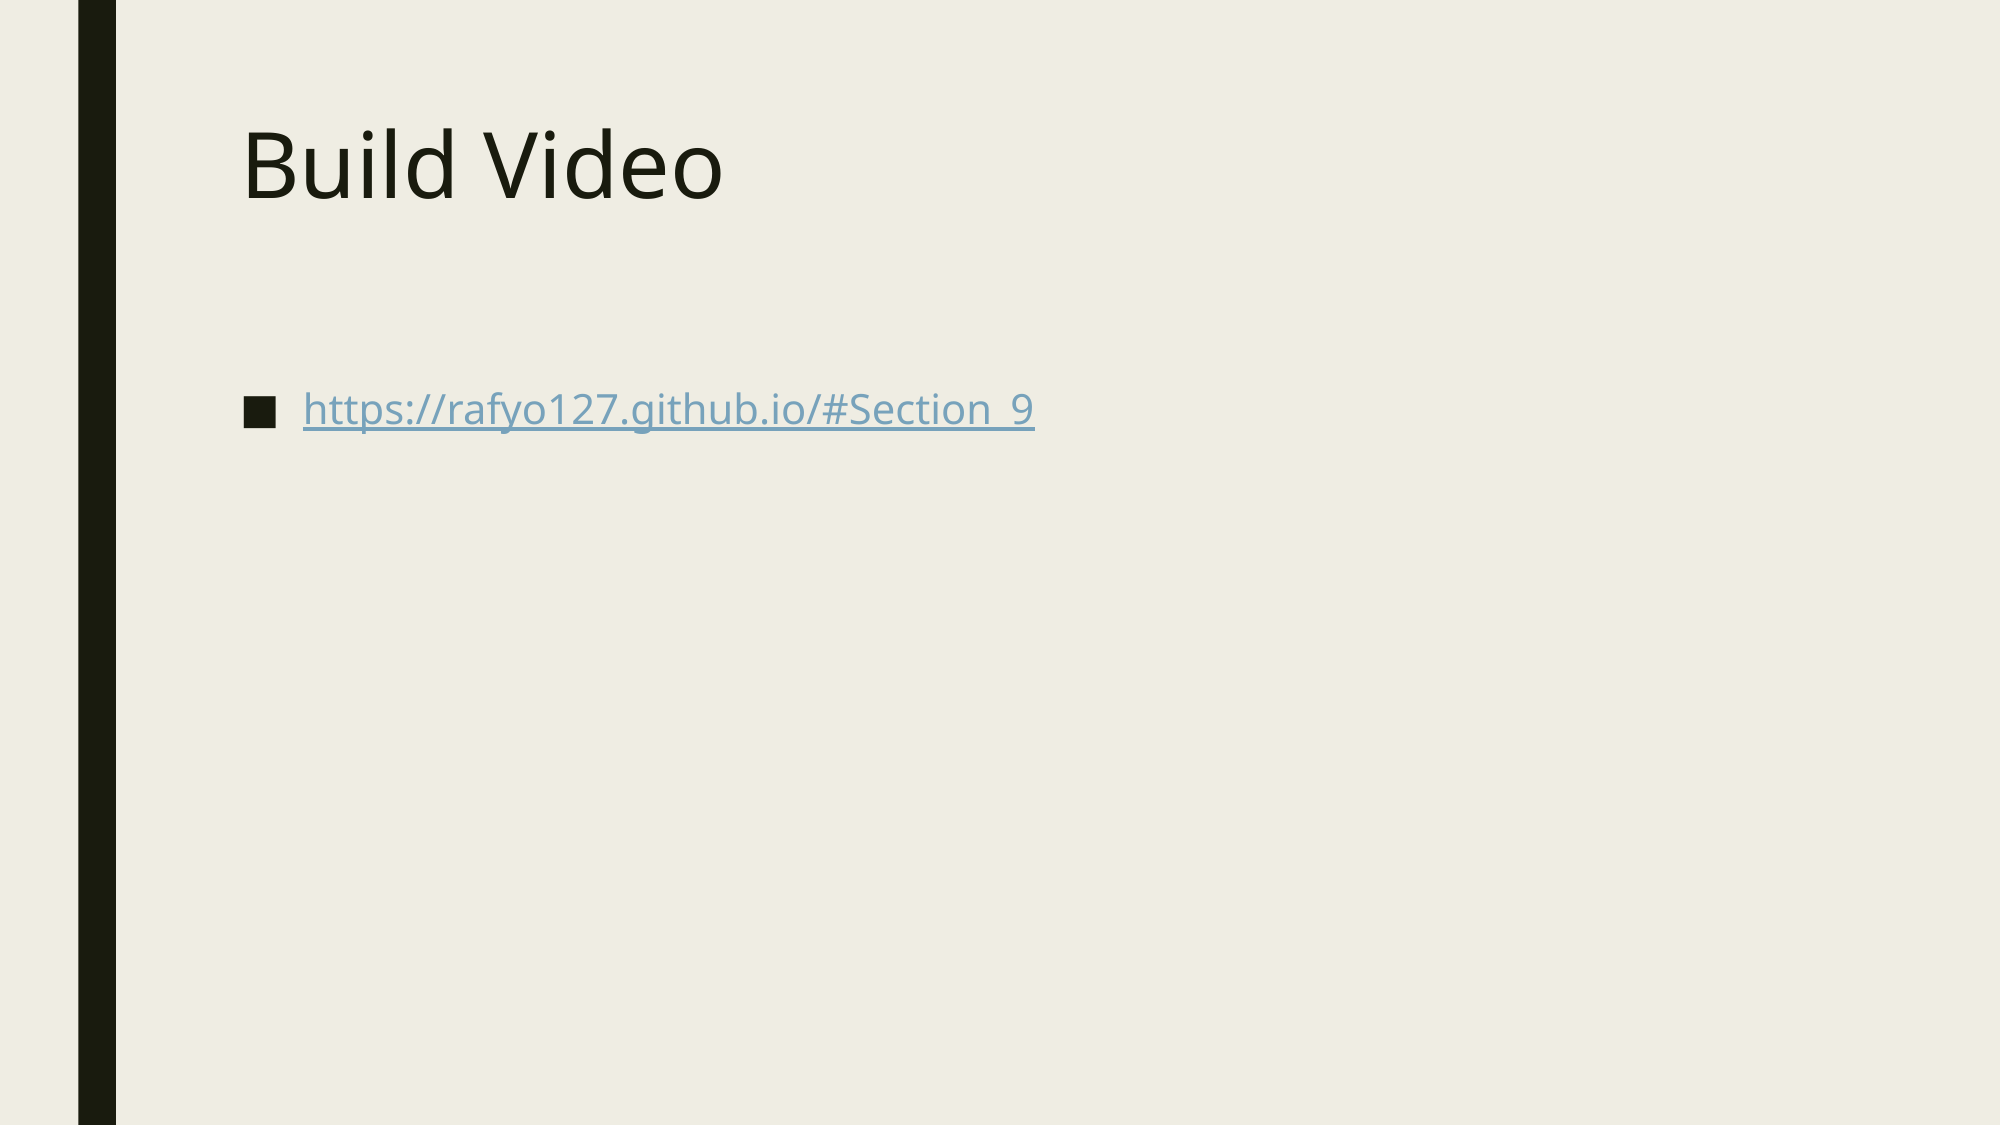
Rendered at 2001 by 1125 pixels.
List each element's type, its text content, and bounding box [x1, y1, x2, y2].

title Build Video [225, 112, 1800, 357]
list https://rafyo127.github.io/#Section_9 [225, 375, 1800, 963]
